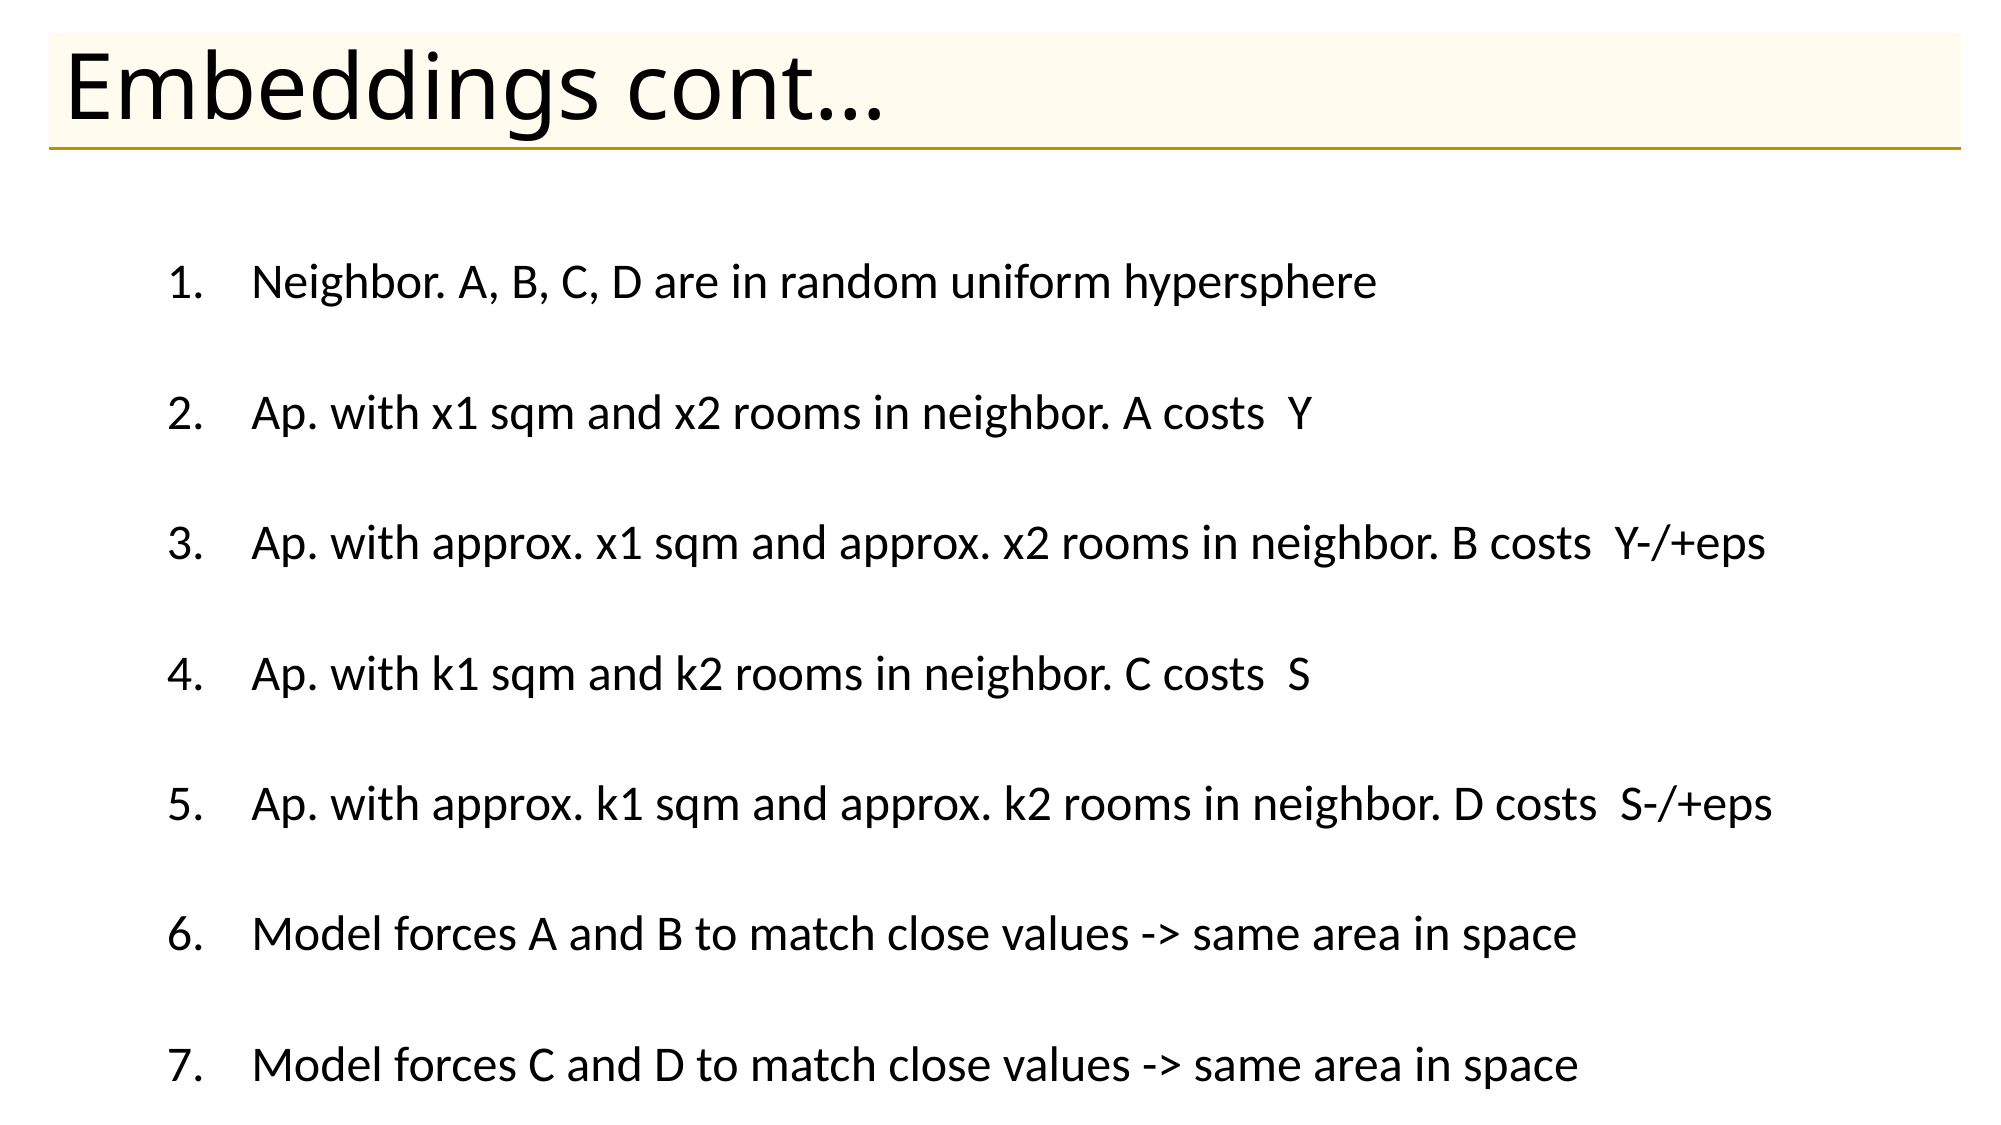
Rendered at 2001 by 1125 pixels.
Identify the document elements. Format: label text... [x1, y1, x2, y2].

list Neighbor. A, B, C, D are in random uniform hypersphere Ap. with x1 sqm and x2 rooms in neighbor. A costs Y Ap. with approx. x1 sqm and approx. x2 rooms in neighbor. B costs Y-/+eps Ap. with k1 sqm and k2 rooms in neighbor. C costs S Ap. with approx. k1 sqm and approx. k2 rooms in neighbor. D costs S-/+eps Model forces A and B to match close values -> same area in space Model forces C and D to match close values -> same area in space [76, 181, 1962, 1114]
title Embeddings cont… [48, 32, 1962, 147]
